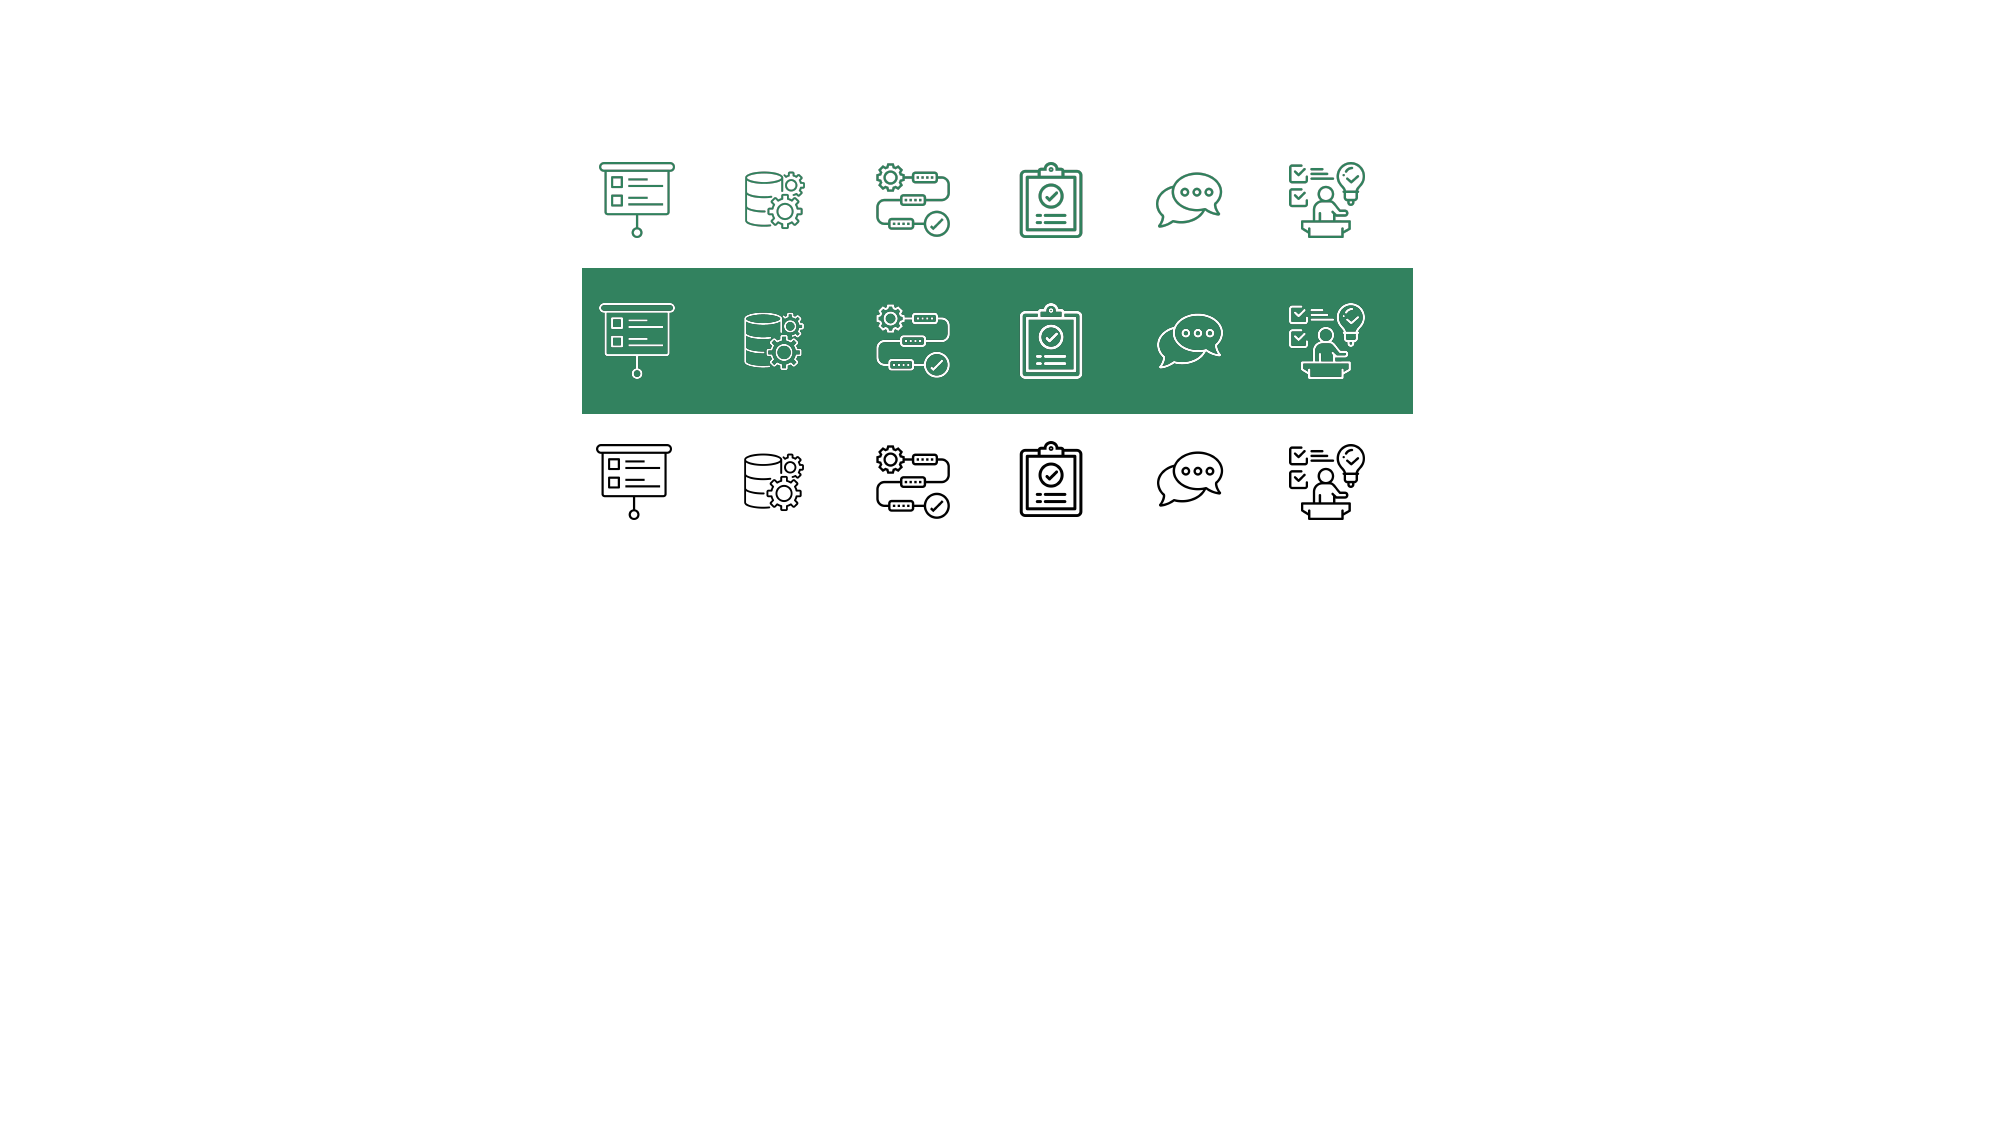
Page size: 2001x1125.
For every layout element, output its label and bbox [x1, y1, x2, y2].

picture [1289, 444, 1365, 520]
picture [736, 303, 812, 379]
picture [875, 162, 951, 238]
picture [1013, 303, 1089, 379]
picture [875, 444, 951, 520]
picture [1013, 162, 1089, 238]
picture [1152, 441, 1228, 517]
picture [599, 303, 675, 379]
picture [1289, 162, 1365, 238]
picture [875, 303, 951, 379]
picture [1152, 303, 1228, 379]
picture [1013, 441, 1089, 517]
picture [737, 162, 813, 238]
picture [599, 162, 675, 238]
picture [596, 444, 672, 520]
text_box [582, 268, 1413, 414]
picture [1289, 303, 1365, 379]
picture [1151, 162, 1227, 238]
picture [736, 444, 812, 520]
